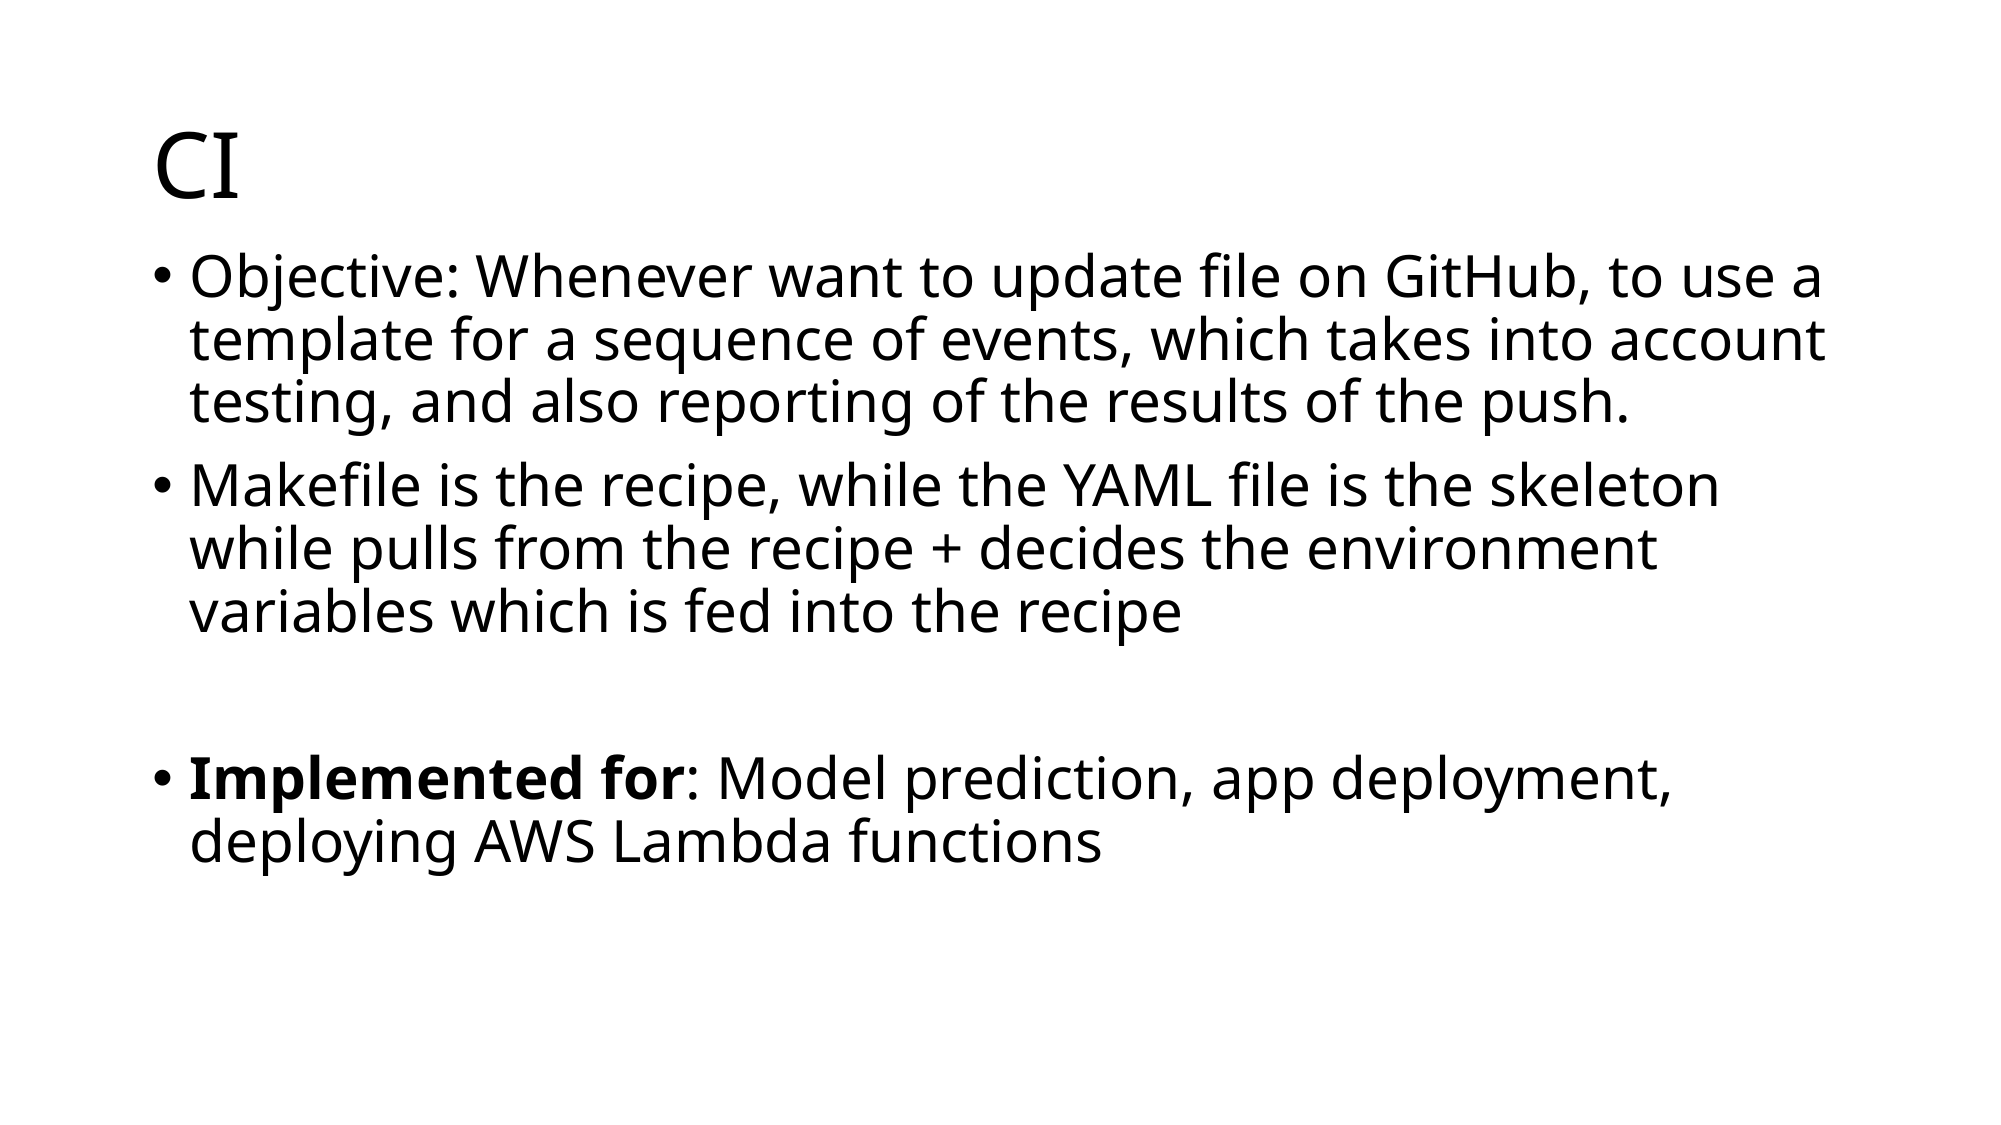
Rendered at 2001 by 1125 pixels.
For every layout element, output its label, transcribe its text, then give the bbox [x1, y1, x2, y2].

list Objective: Whenever want to update file on GitHub, to use a template for a sequence of events, which takes into account testing, and also reporting of the results of the push. Makefile is the recipe, while the YAML file is the skeleton while pulls from the recipe + decides the environment variables which is fed into the recipe Implemented for: Model prediction, app deployment, deploying AWS Lambda functions [137, 239, 1863, 1125]
title CI [137, 59, 1863, 239]
